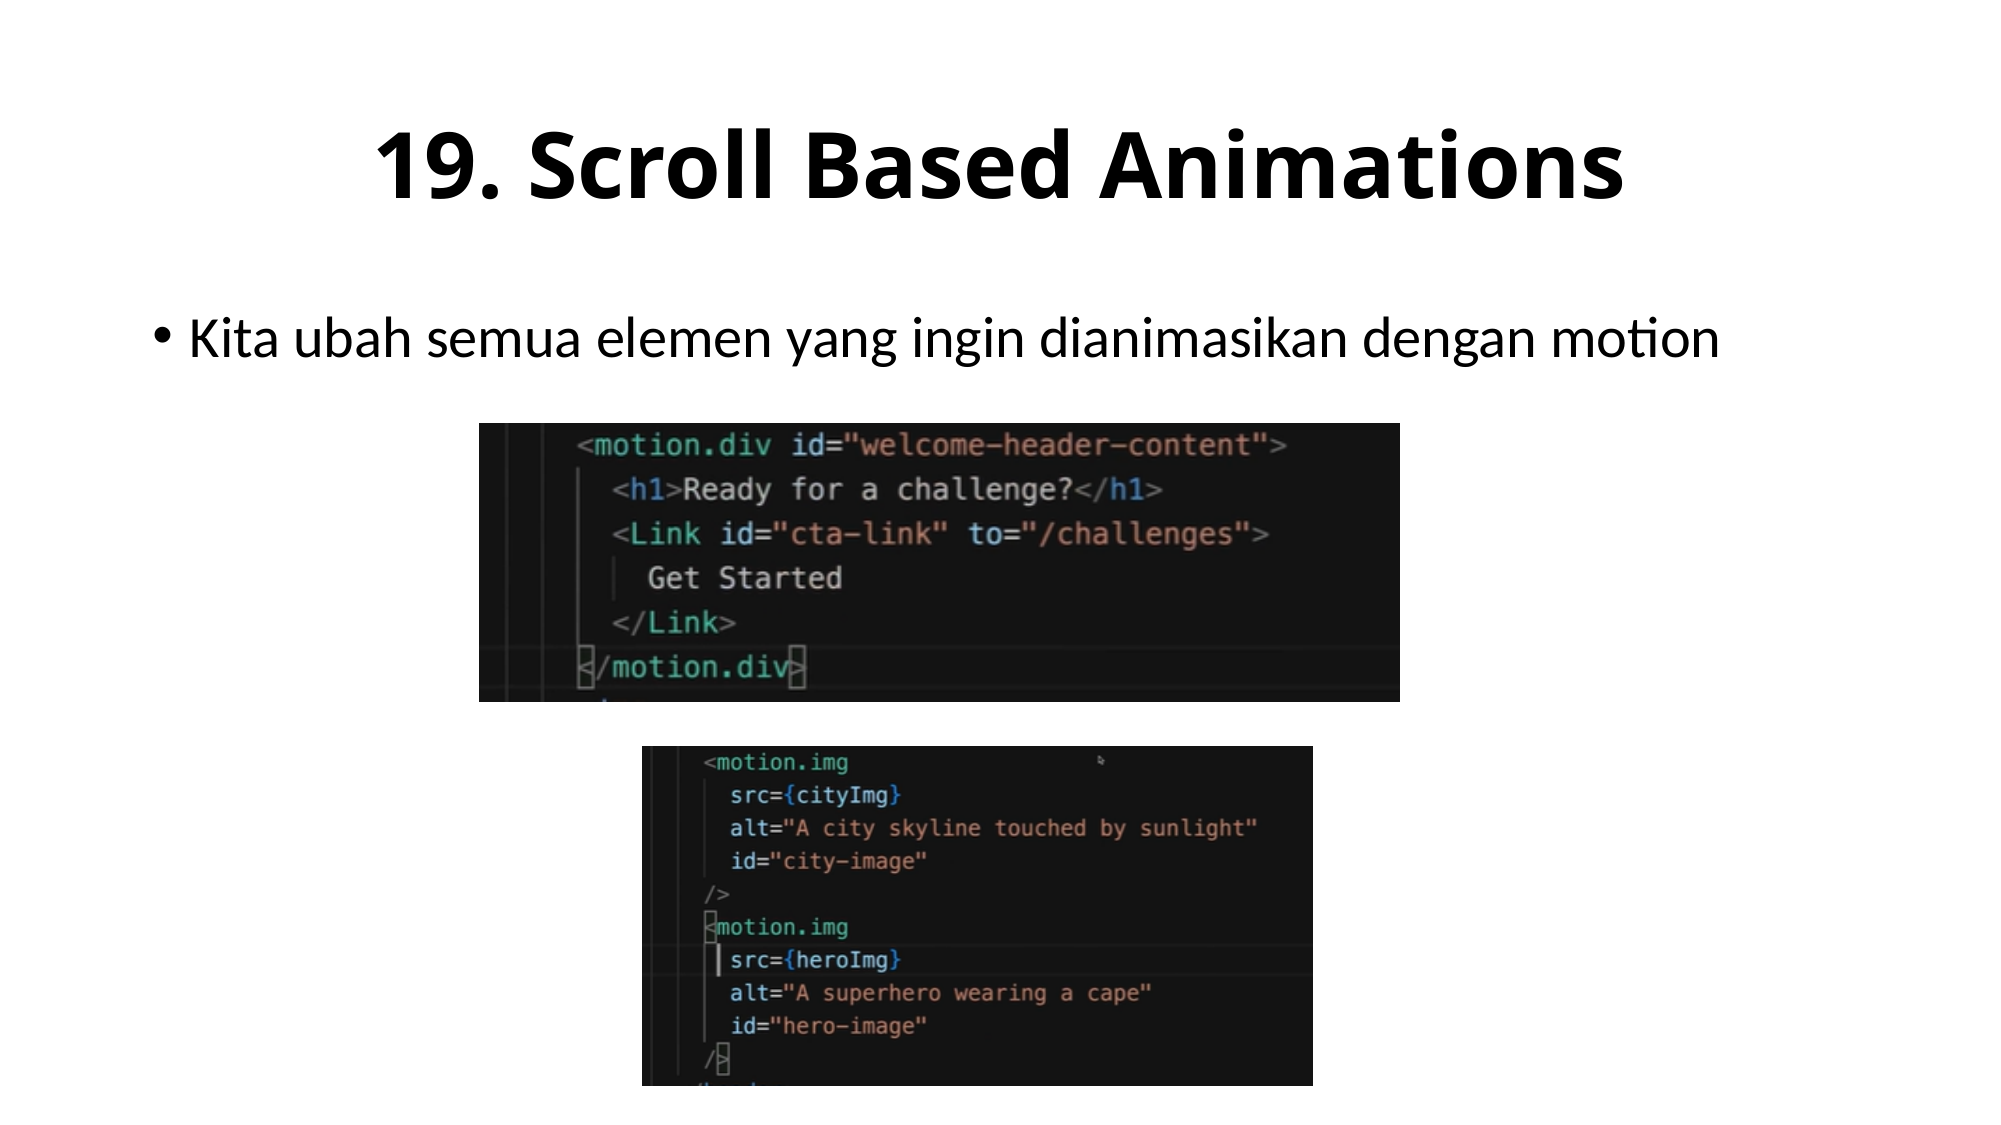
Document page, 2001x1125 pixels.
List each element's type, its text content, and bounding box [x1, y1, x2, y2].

title 19. Scroll Based Animations [137, 59, 1863, 278]
picture [479, 423, 1400, 702]
picture [642, 746, 1313, 1086]
list Kita ubah semua elemen yang ingin dianimasikan dengan motion [137, 299, 1863, 1014]
